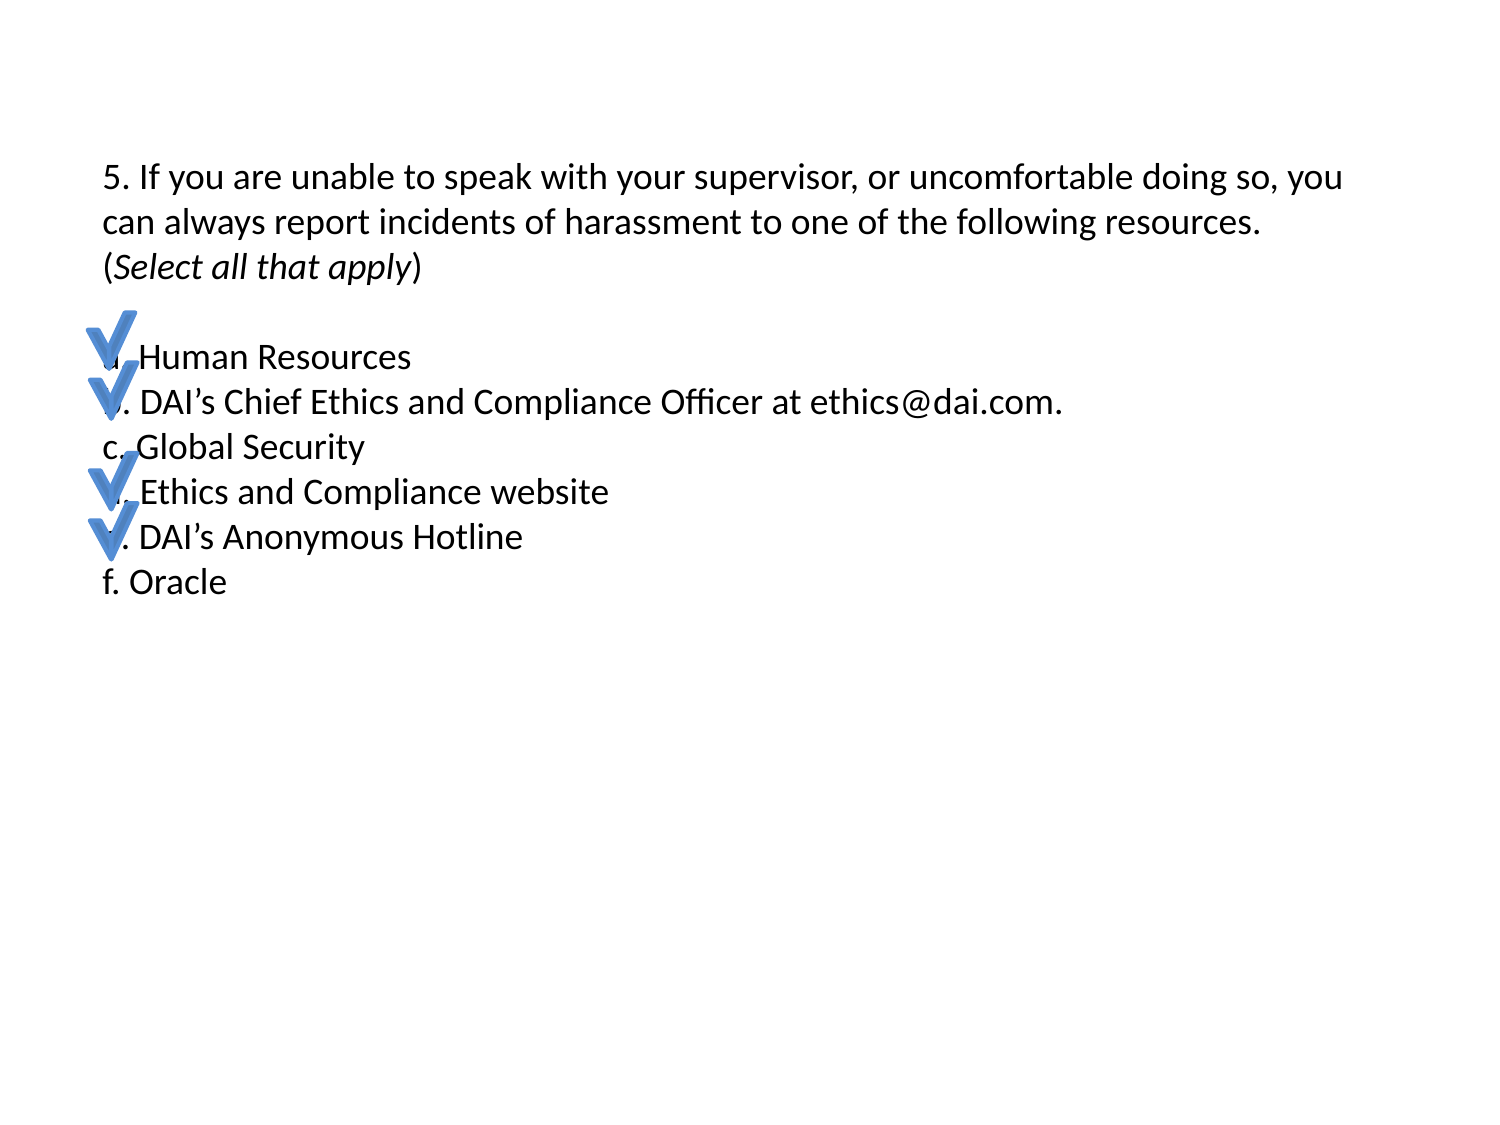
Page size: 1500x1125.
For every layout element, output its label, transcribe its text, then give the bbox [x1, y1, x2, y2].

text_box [87, 312, 136, 362]
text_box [89, 502, 138, 560]
text_box 5. If you are unable to speak with your supervisor, or uncomfortable doing so, you can always report incidents of harassment to one of the following resources. (Select all that apply) a. Human Resources b. DAI’s Chief Ethics and Compliance Officer at ethics@dai.com. c. Global Security d. Ethics and Compliance website e. DAI’s Anonymous Hotline f. Oracle [87, 99, 1413, 610]
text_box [89, 452, 138, 502]
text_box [89, 362, 138, 419]
